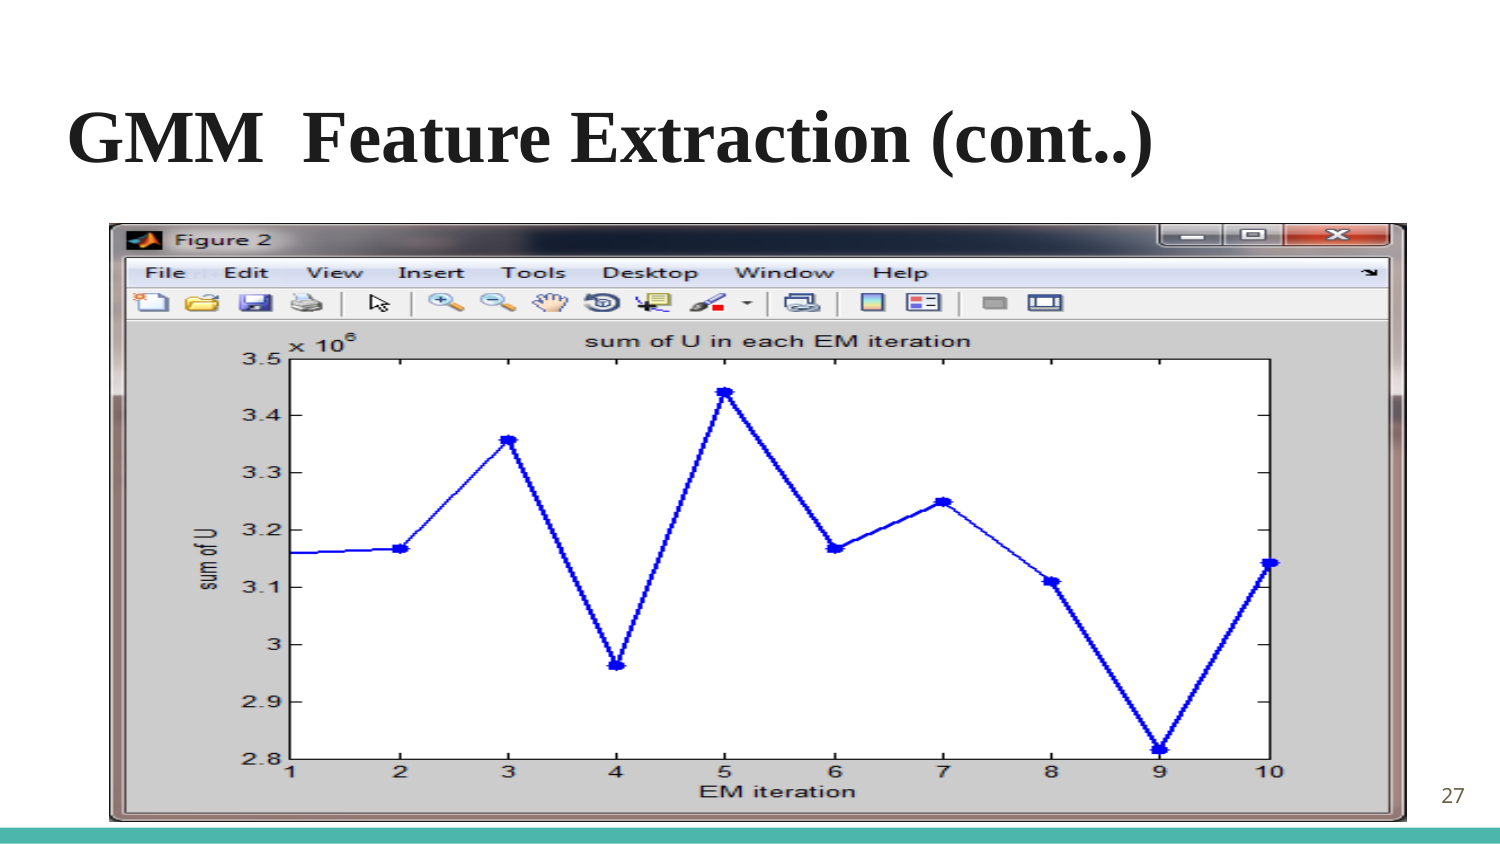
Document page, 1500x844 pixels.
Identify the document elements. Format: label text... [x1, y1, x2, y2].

slide_number 27 [1406, 764, 1480, 830]
picture [108, 223, 1407, 823]
title GMM Feature Extraction (cont..) [51, 72, 1449, 189]
